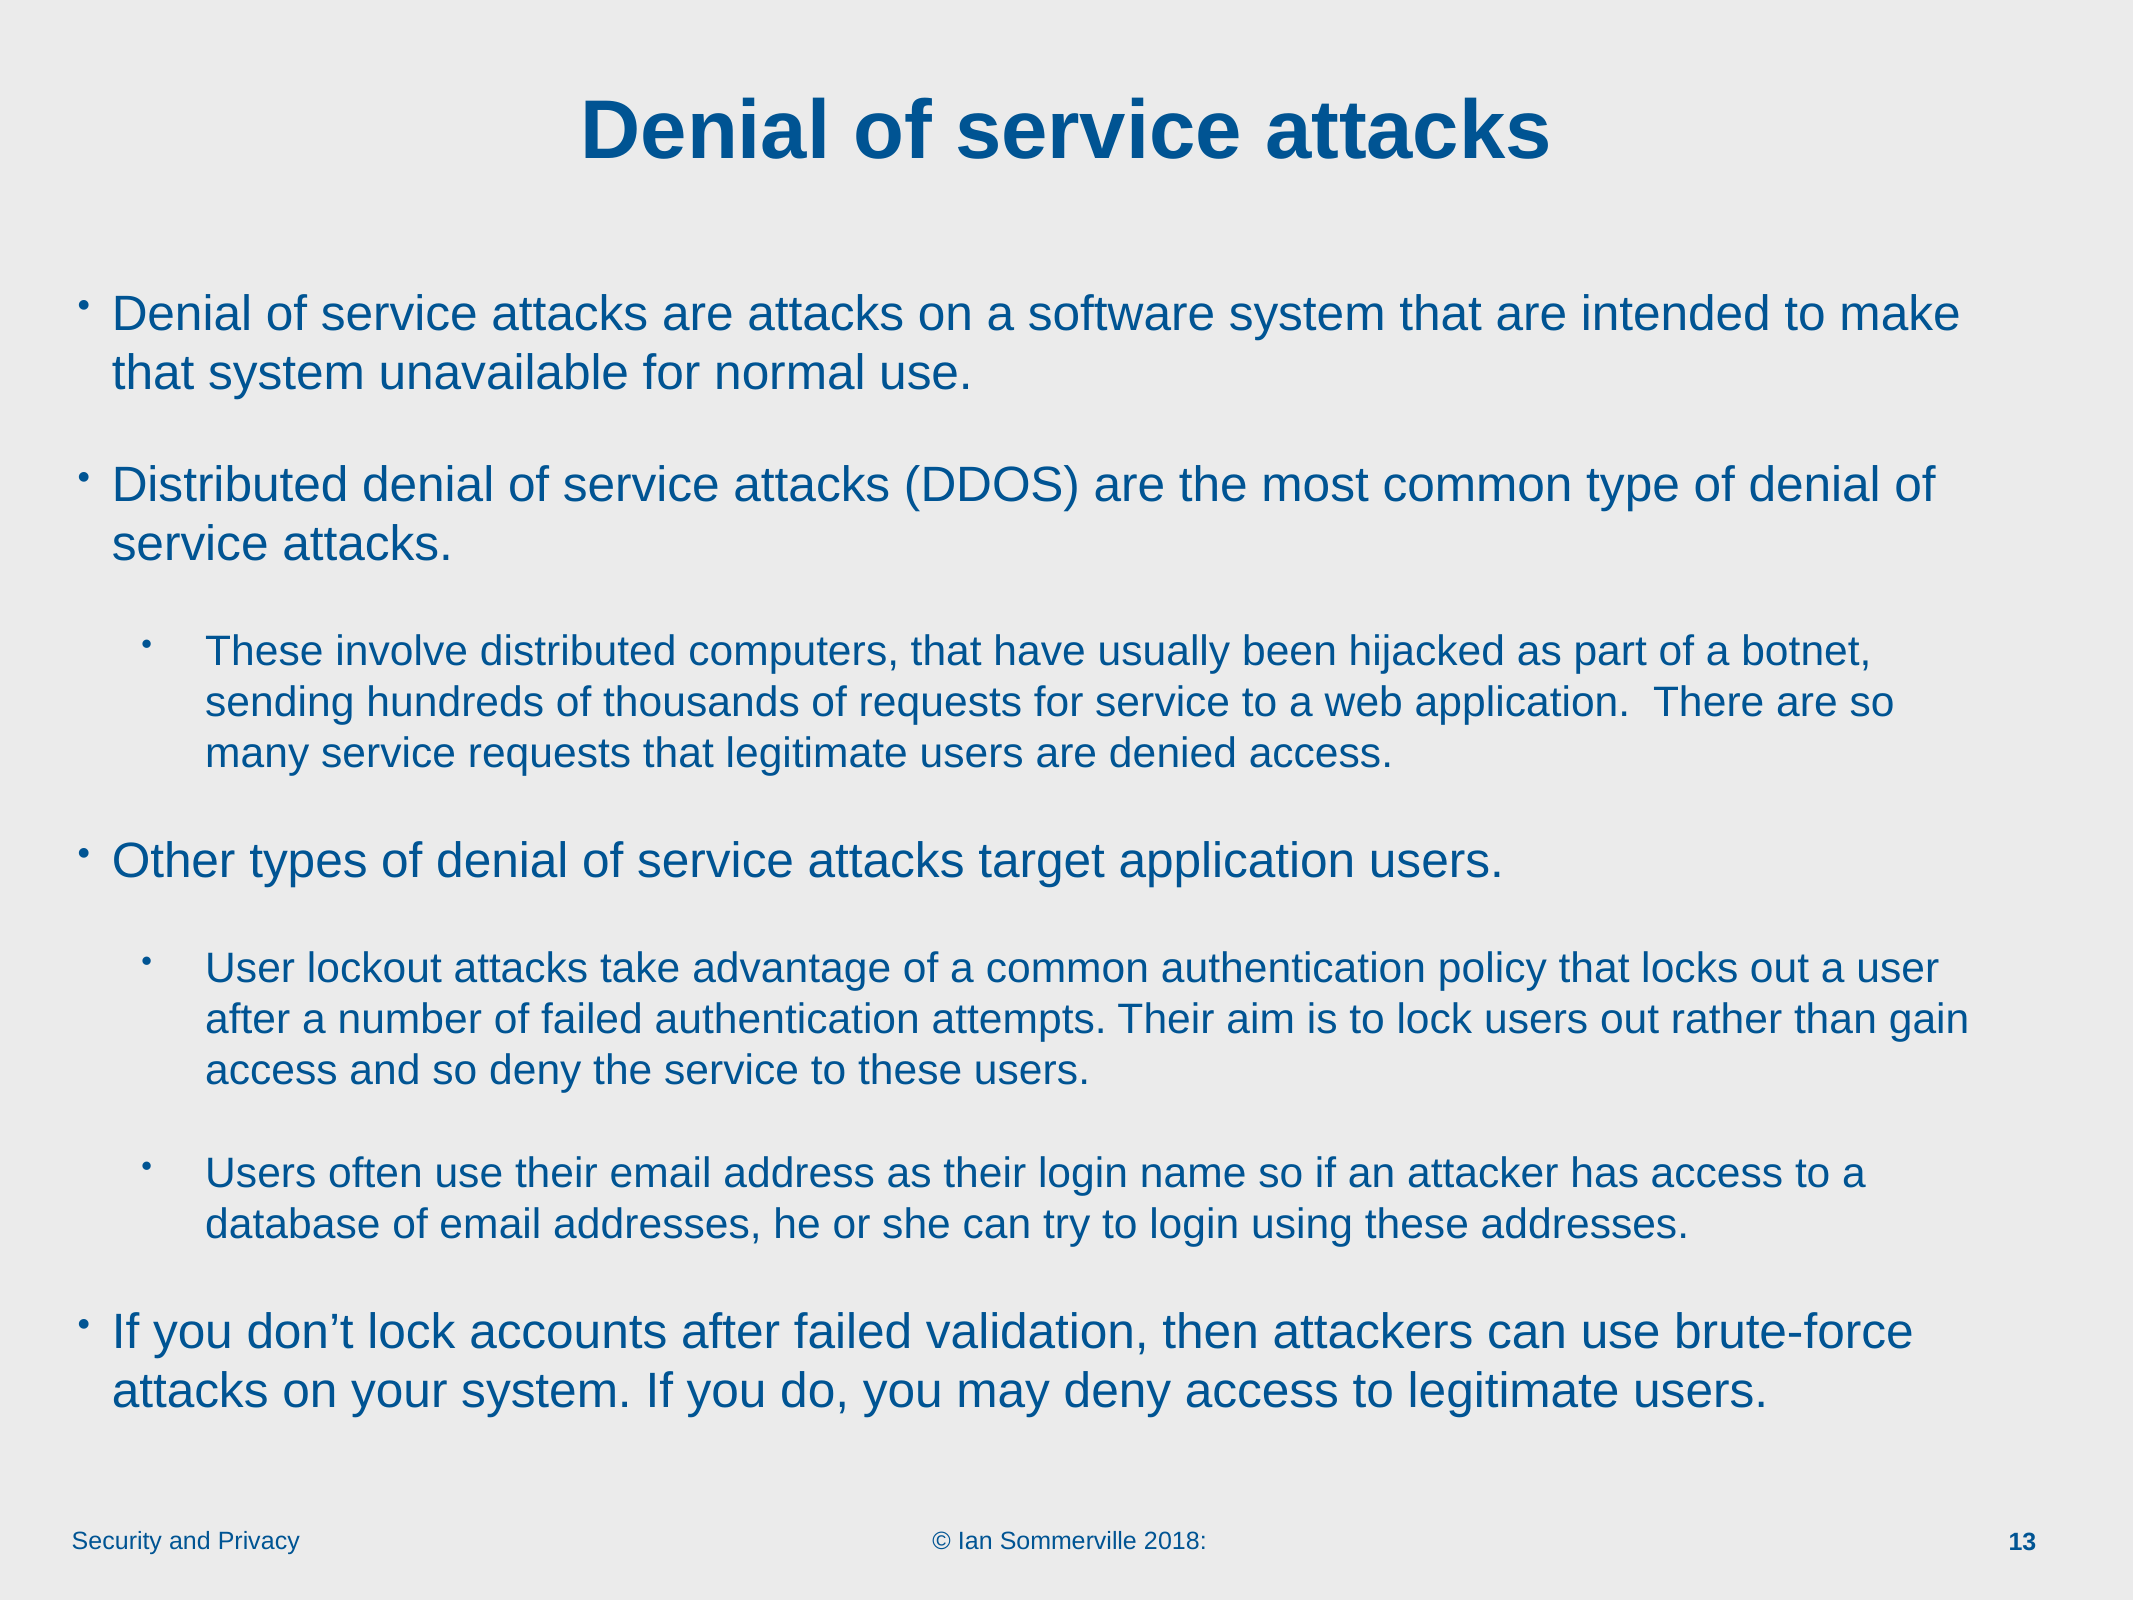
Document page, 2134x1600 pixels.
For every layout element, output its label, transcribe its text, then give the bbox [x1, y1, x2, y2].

list Denial of service attacks are attacks on a software system that are intended to make that system unavailable for normal use. Distributed denial of service attacks (DDOS) are the most common type of denial of service attacks. These involve distributed computers, that have usually been hijacked as part of a botnet, sending hundreds of thousands of requests for service to a web application. There are so many service requests that legitimate users are denied access. Other types of denial of service attacks target application users. User lockout attacks take advantage of a common authentication policy that locks out a user after a number of failed authentication attempts. Their aim is to lock users out rather than gain access and so deny the service to these users. Users often use their email address as their login name so if an attacker has access to a database of email addresses, he or she can try to login using these addresses. If you don’t lock accounts after failed validation, then attackers can use brute-force attacks on your system. If you do, you may deny access to legitimate users. [68, 271, 2016, 1454]
slide_number 13 [1997, 1516, 2046, 1563]
title Denial of service attacks [80, 66, 2053, 248]
